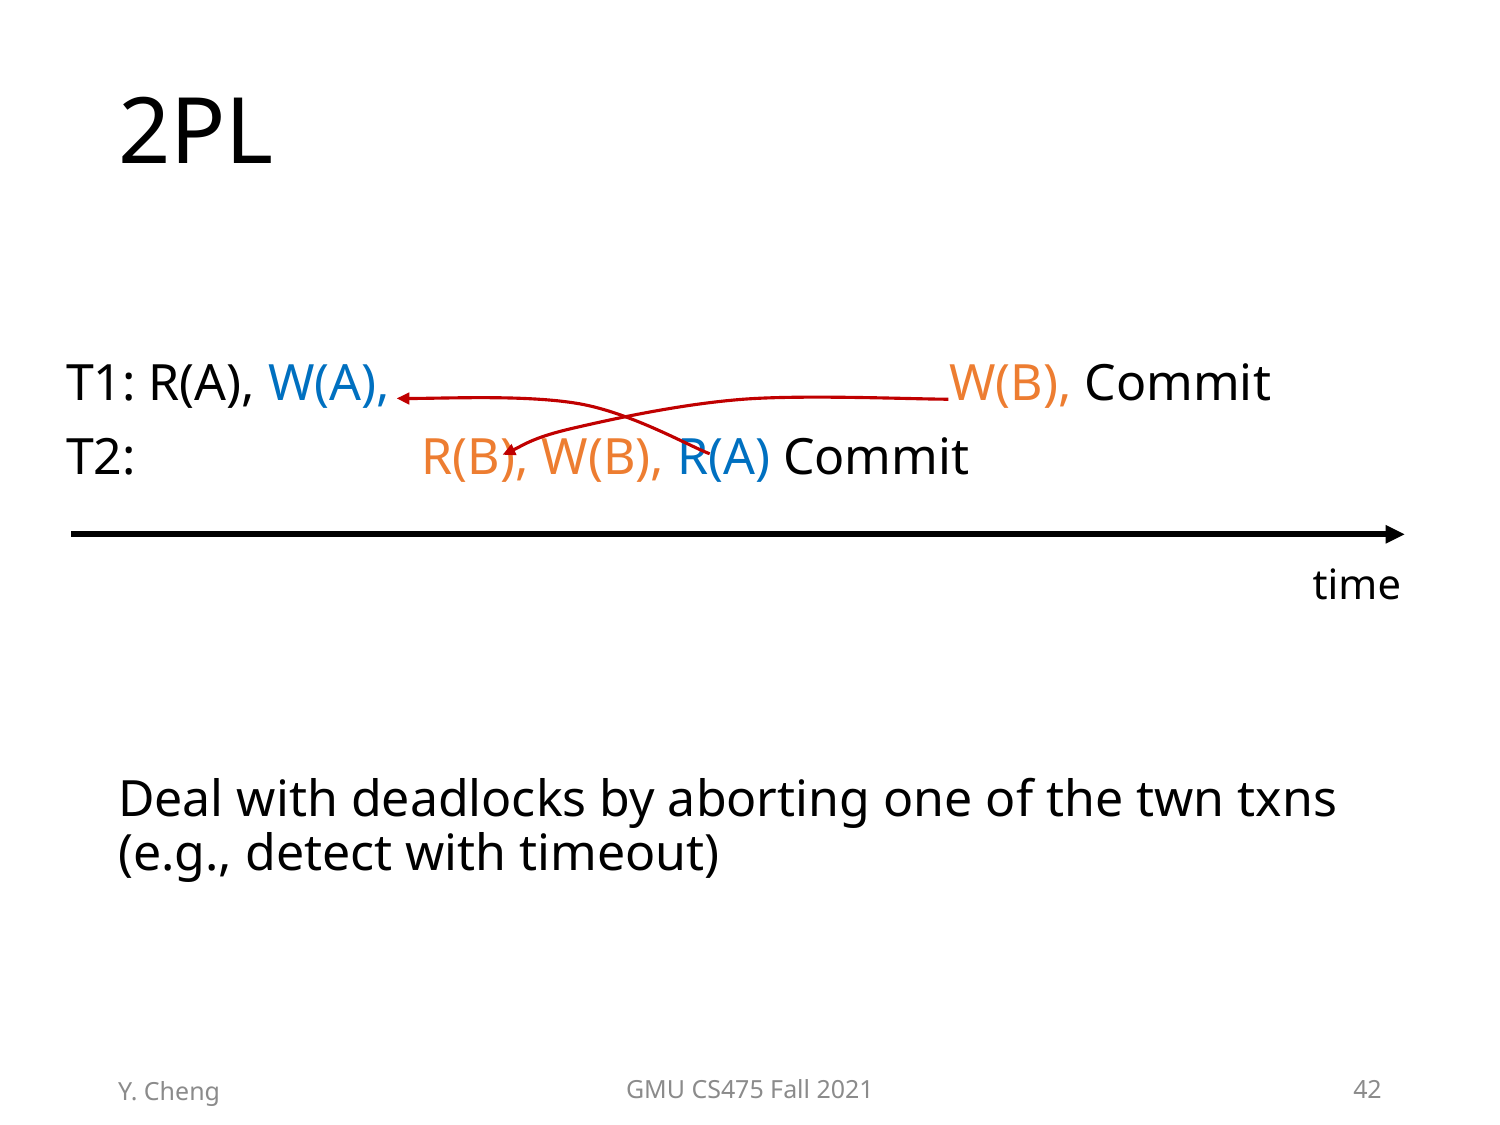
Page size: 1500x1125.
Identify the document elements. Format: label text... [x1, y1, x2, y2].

text_box [502, 429, 626, 456]
text_box [627, 397, 949, 434]
text_box time [1297, 544, 1422, 614]
text_box [396, 392, 710, 454]
slide_number 42 [1059, 1060, 1397, 1121]
slide_number Y. Cheng [103, 1060, 441, 1121]
list Deal with deadlocks by aborting one of the twn txns (e.g., detect with timeout) [103, 766, 1397, 938]
title 2PL [103, 25, 1397, 243]
text_box T1: R(A), W(A), W(B), Commit T2: R(B), W(B), R(A) Commit [51, 342, 1449, 525]
footer GMU CS475 Fall 2021 [496, 1060, 1004, 1121]
